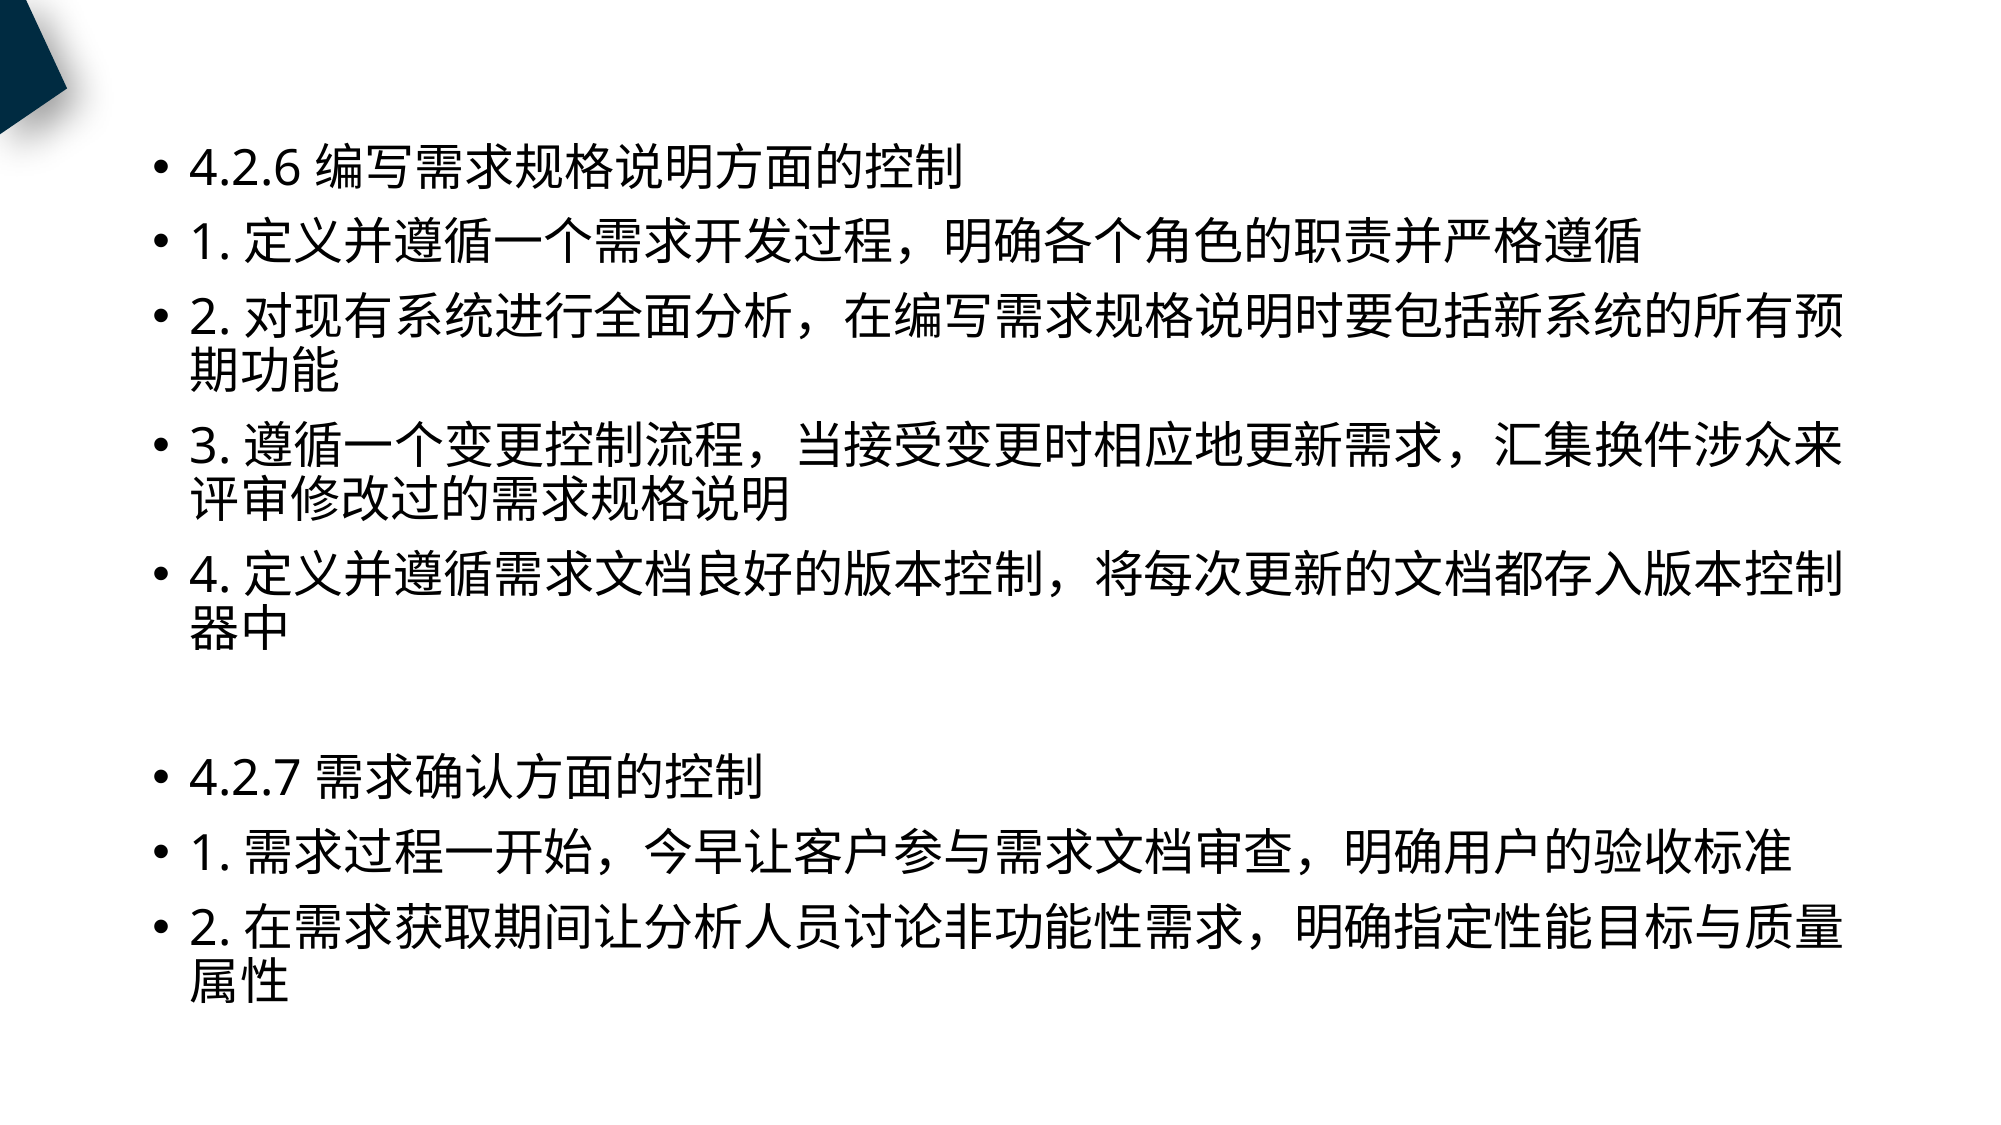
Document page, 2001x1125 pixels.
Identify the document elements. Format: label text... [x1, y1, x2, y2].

list 4.2.6编写需求规格说明方面的控制 1.定义并遵循一个需求开发过程，明确各个角色的职责并严格遵循 2.对现有系统进行全面分析，在编写需求规格说明时要包括新系统的所有预期功能 3.遵循一个变更控制流程，当接受变更时相应地更新需求，汇集换件涉众来评审修改过的需求规格说明 4.定义并遵循需求文档良好的版本控制，将每次更新的文档都存入版本控制器中 4.2.7需求确认方面的控制 1.需求过程一开始，今早让客户参与需求文档审查，明确用户的验收标准 2.在需求获取期间让分析人员讨论非功能性需求，明确指定性能目标与质量属性 [137, 134, 1863, 1088]
text_box [0, 0, 68, 135]
